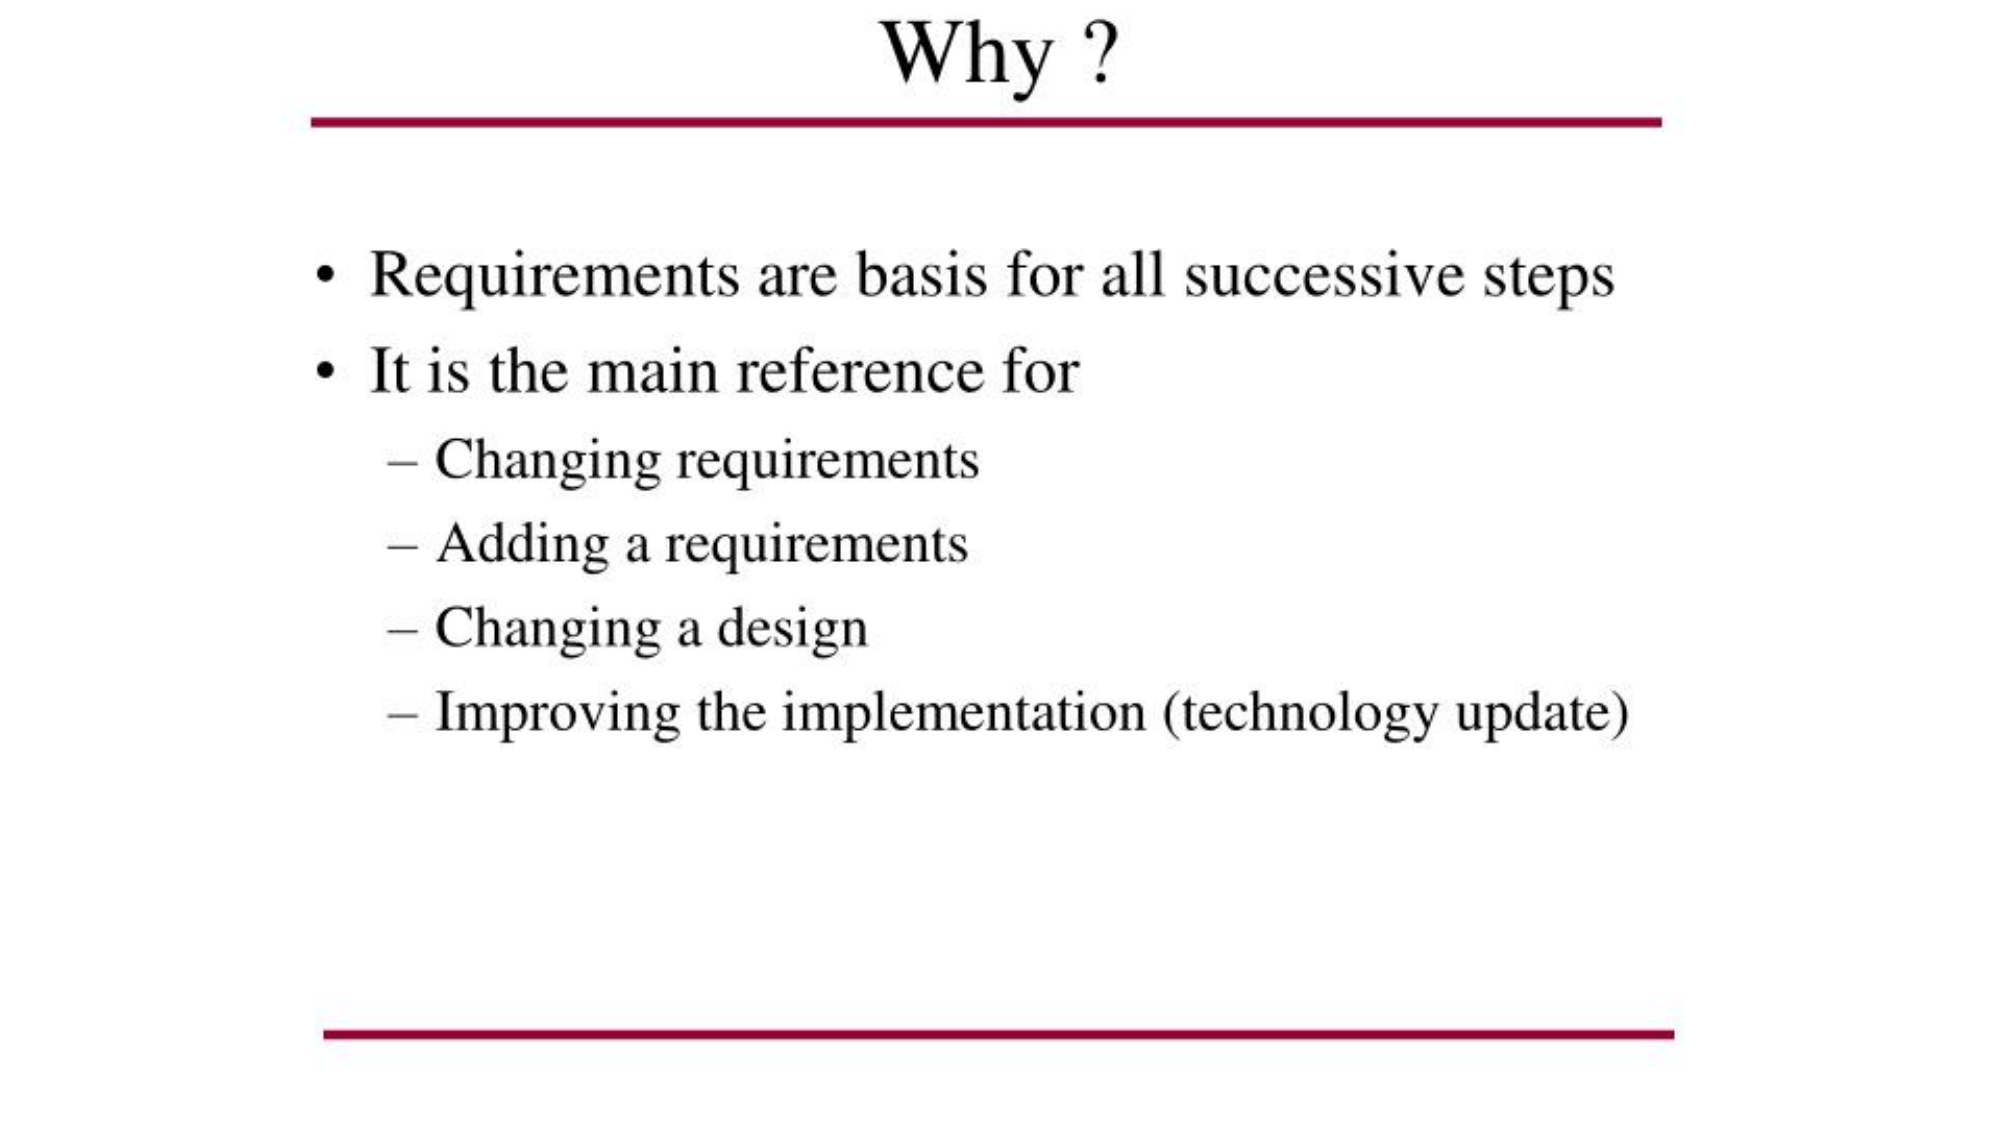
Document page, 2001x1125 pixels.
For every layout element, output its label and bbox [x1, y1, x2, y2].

picture [249, 0, 1750, 1125]
